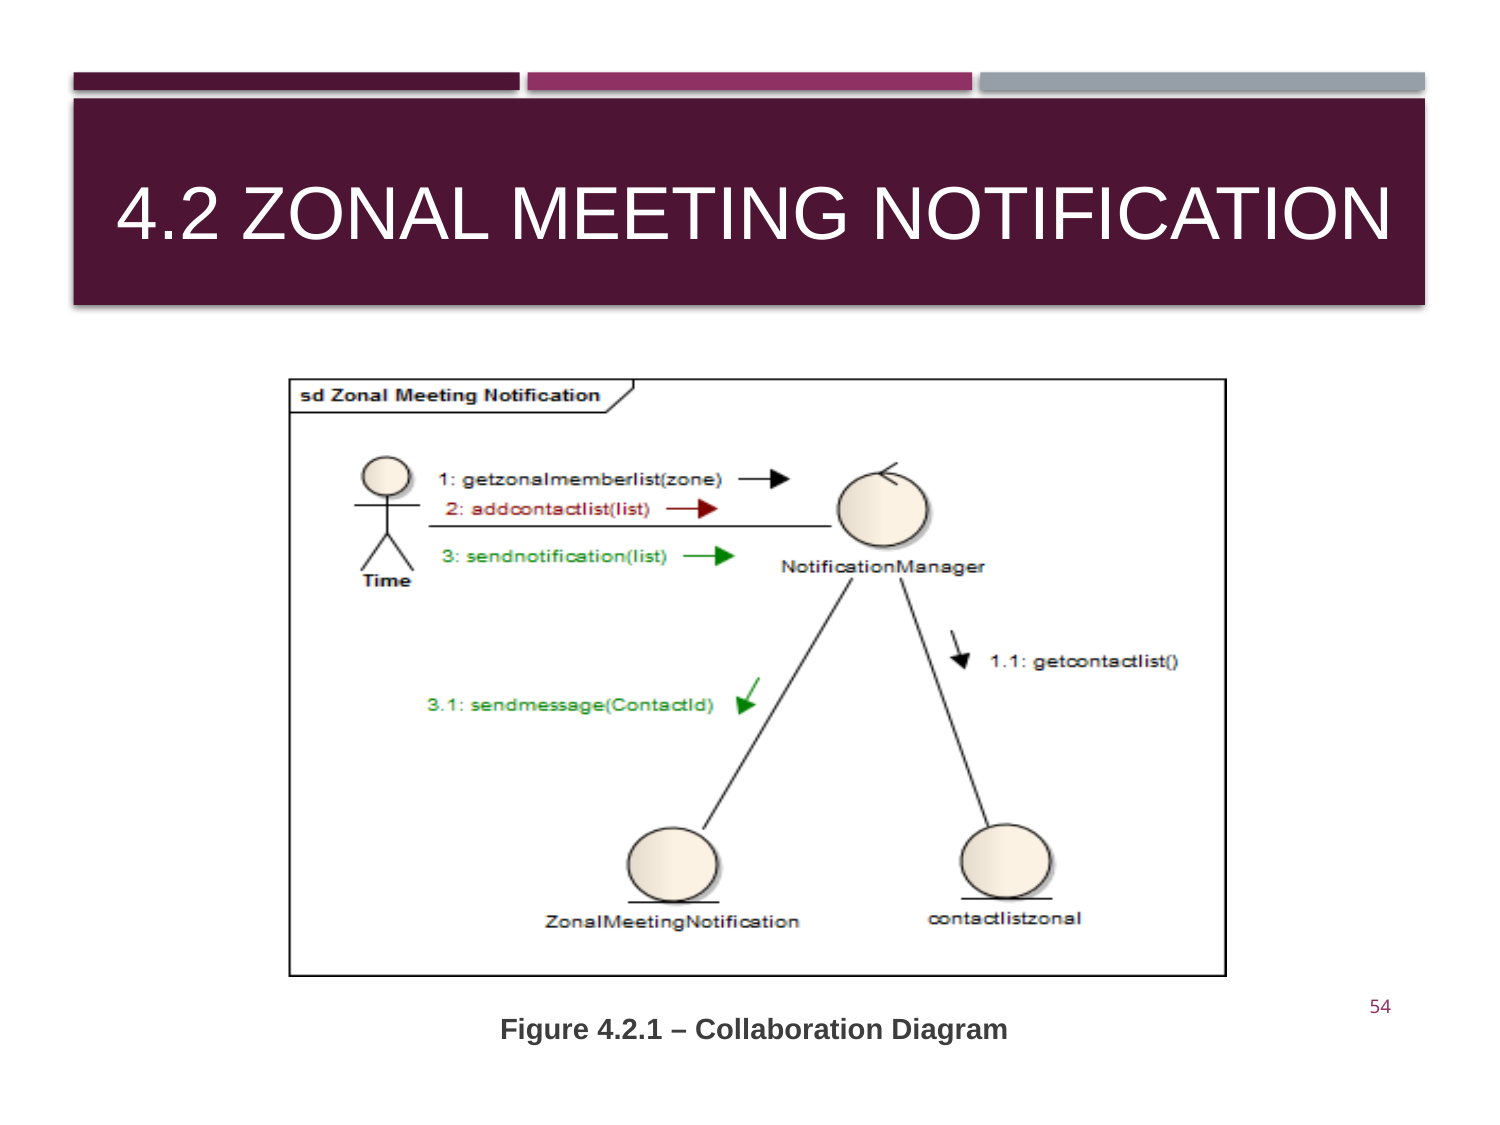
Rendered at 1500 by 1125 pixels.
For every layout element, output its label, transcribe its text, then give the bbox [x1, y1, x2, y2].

slide_number 54 [1279, 977, 1406, 1037]
picture [287, 376, 1228, 978]
title 4.2 Zonal meeting notification [101, 112, 1413, 262]
list Figure 4.2.1 – Collaboration Diagram [112, 337, 1413, 1063]
